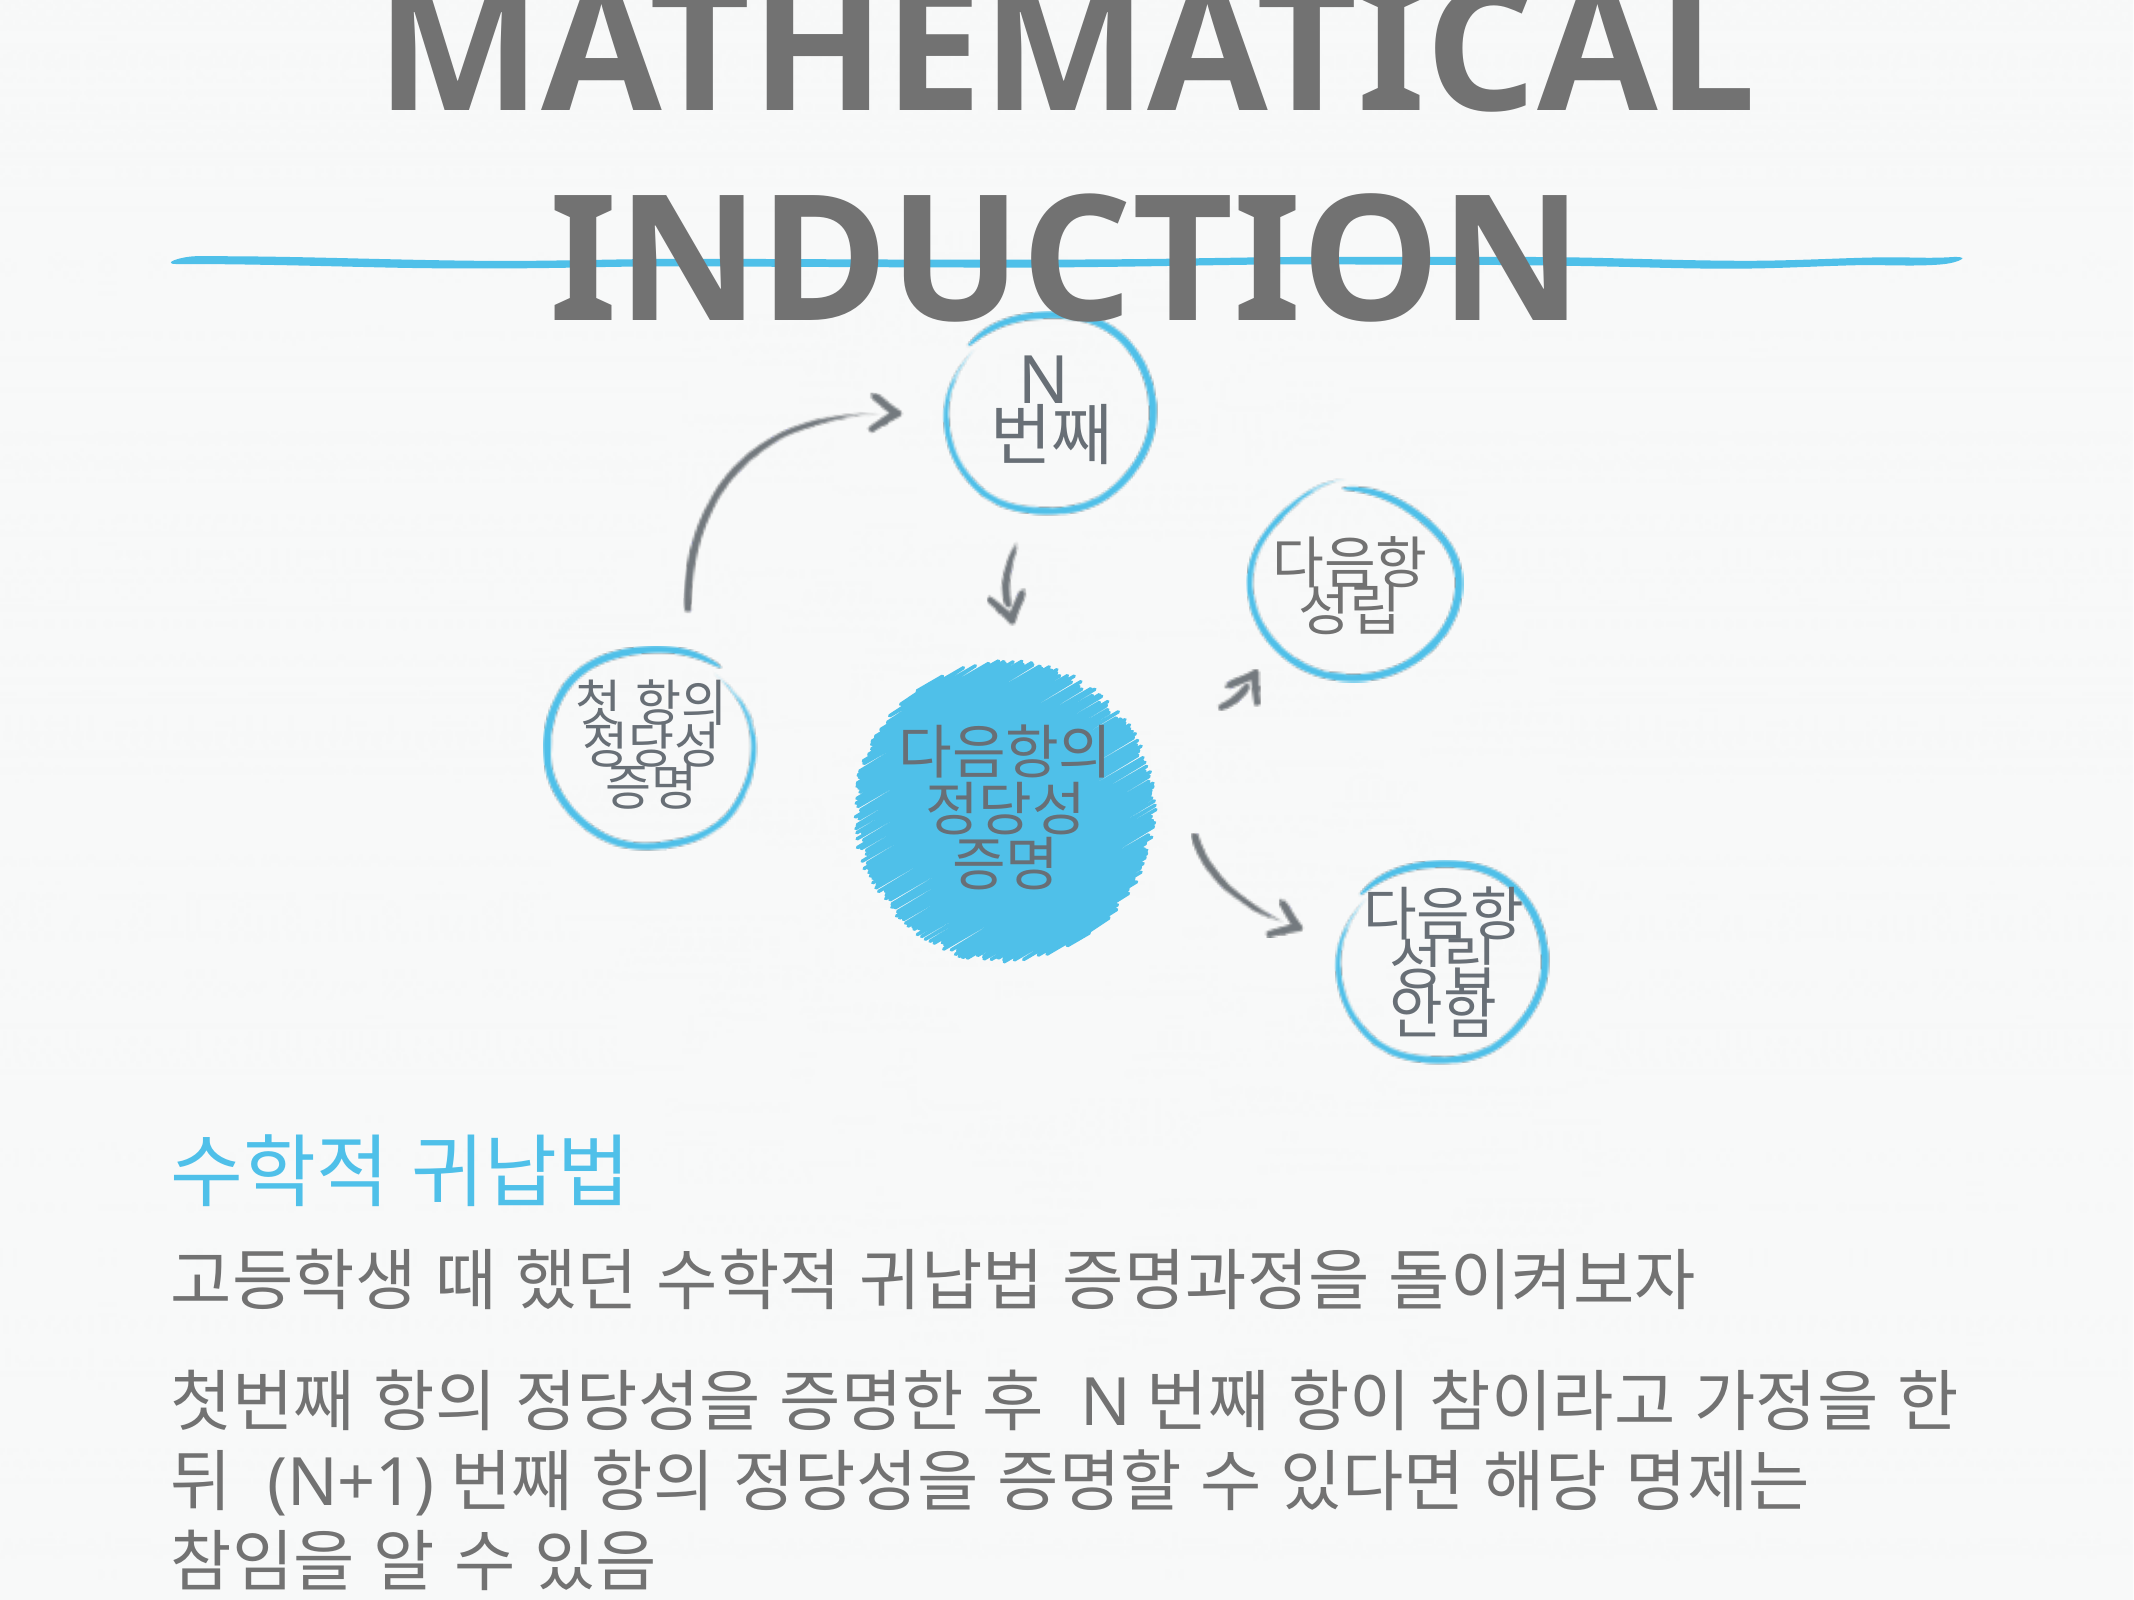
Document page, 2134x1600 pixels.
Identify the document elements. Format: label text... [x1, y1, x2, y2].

text_box 수학적 귀납법 [170, 1120, 1963, 1205]
picture [0, 0, 2134, 1600]
text_box 다음항의 정당성 증명 [893, 719, 1119, 907]
title Mathematical induction [170, 57, 1963, 234]
text_box [853, 659, 1158, 964]
list 고등학생 때 했던 수학적 귀납법 증명과정을 돌이켜보자 첫번째 항의 정당성을 증명한 후 N번째 항이 참이라고 가정을 한 뒤 (N+1)번째 항의 정당성을 증명할 수 있다면 해당 명제는 참임을 알 수 있음 [170, 1236, 1963, 1461]
